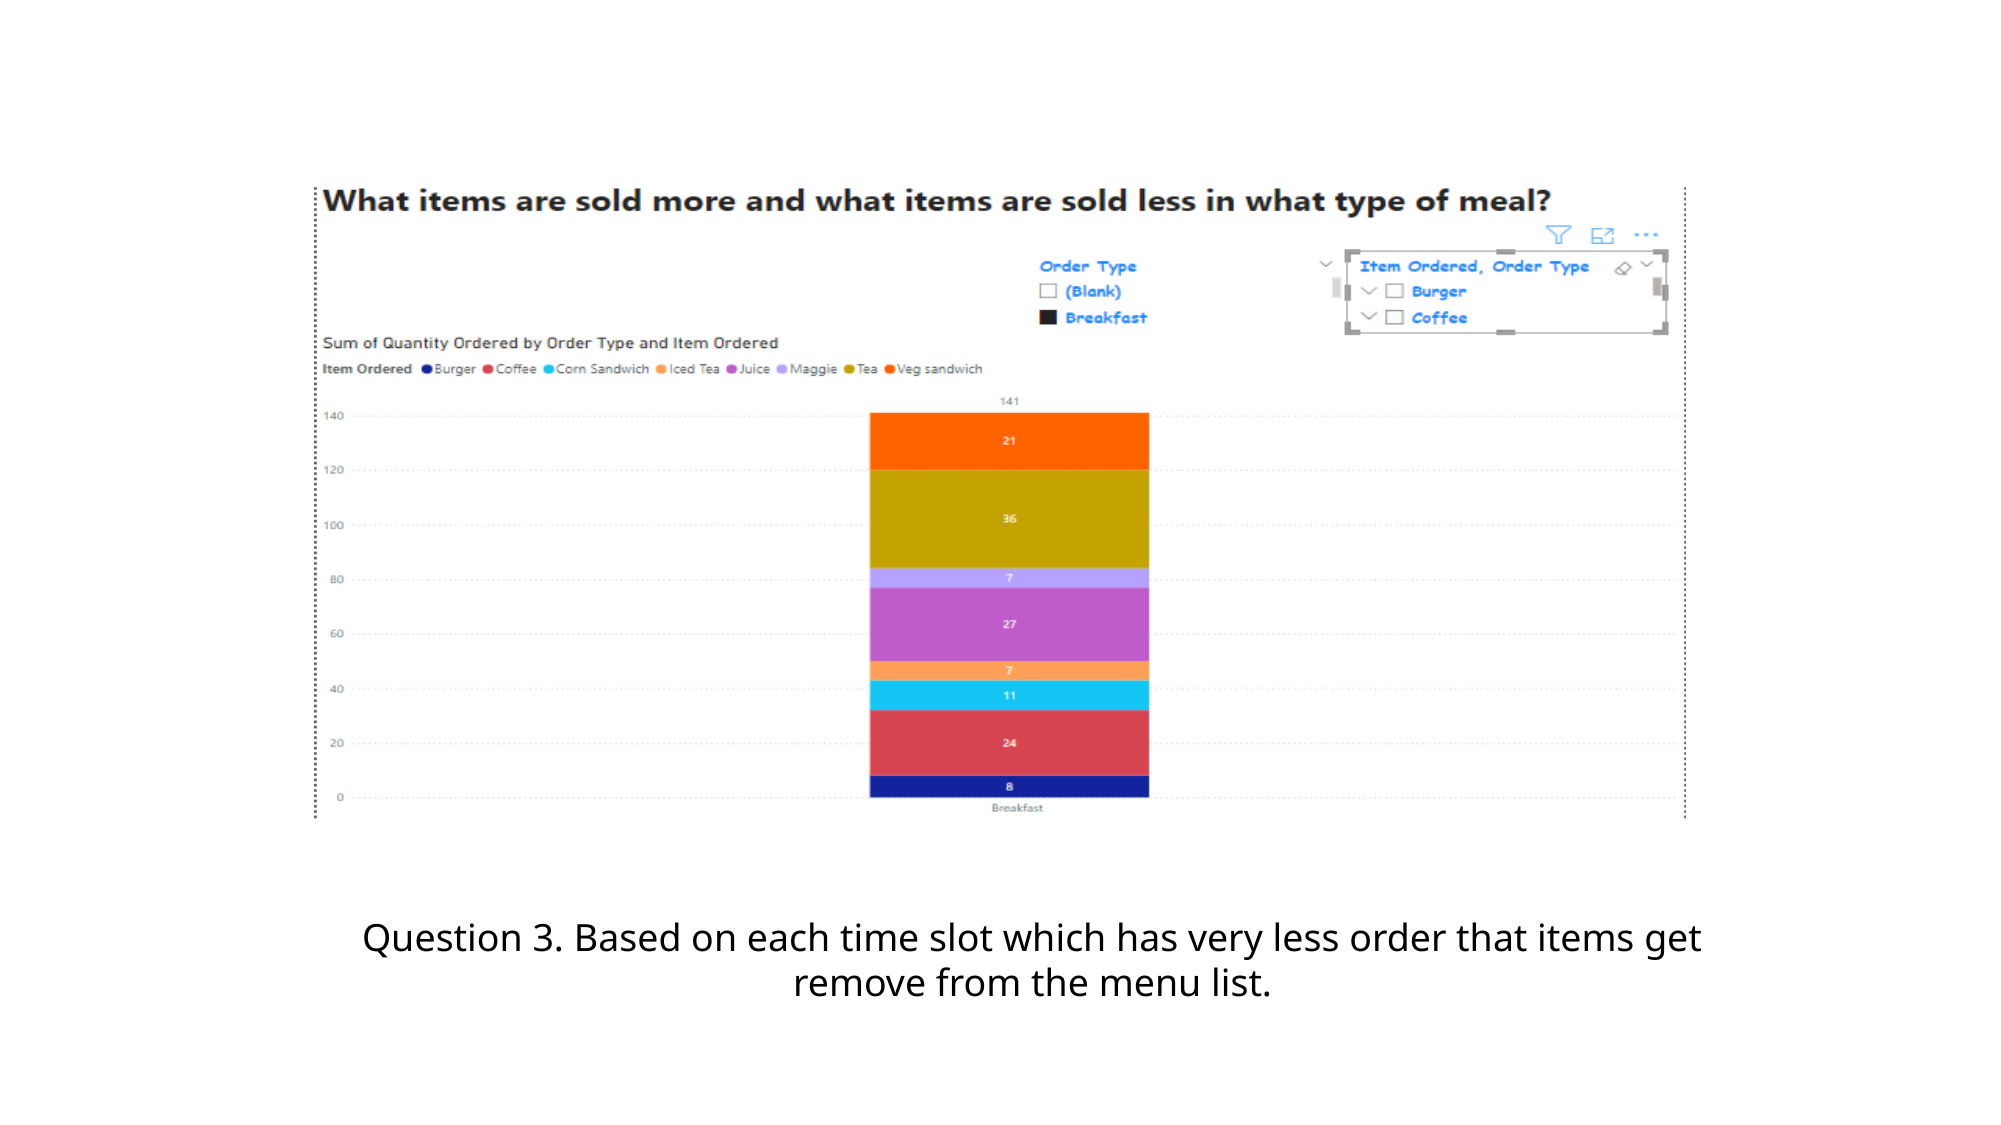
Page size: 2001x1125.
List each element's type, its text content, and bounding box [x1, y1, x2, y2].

text_box Question 3. Based on each time slot which has very less order that items get remove from the menu list. [314, 906, 1751, 1012]
picture [314, 186, 1686, 821]
